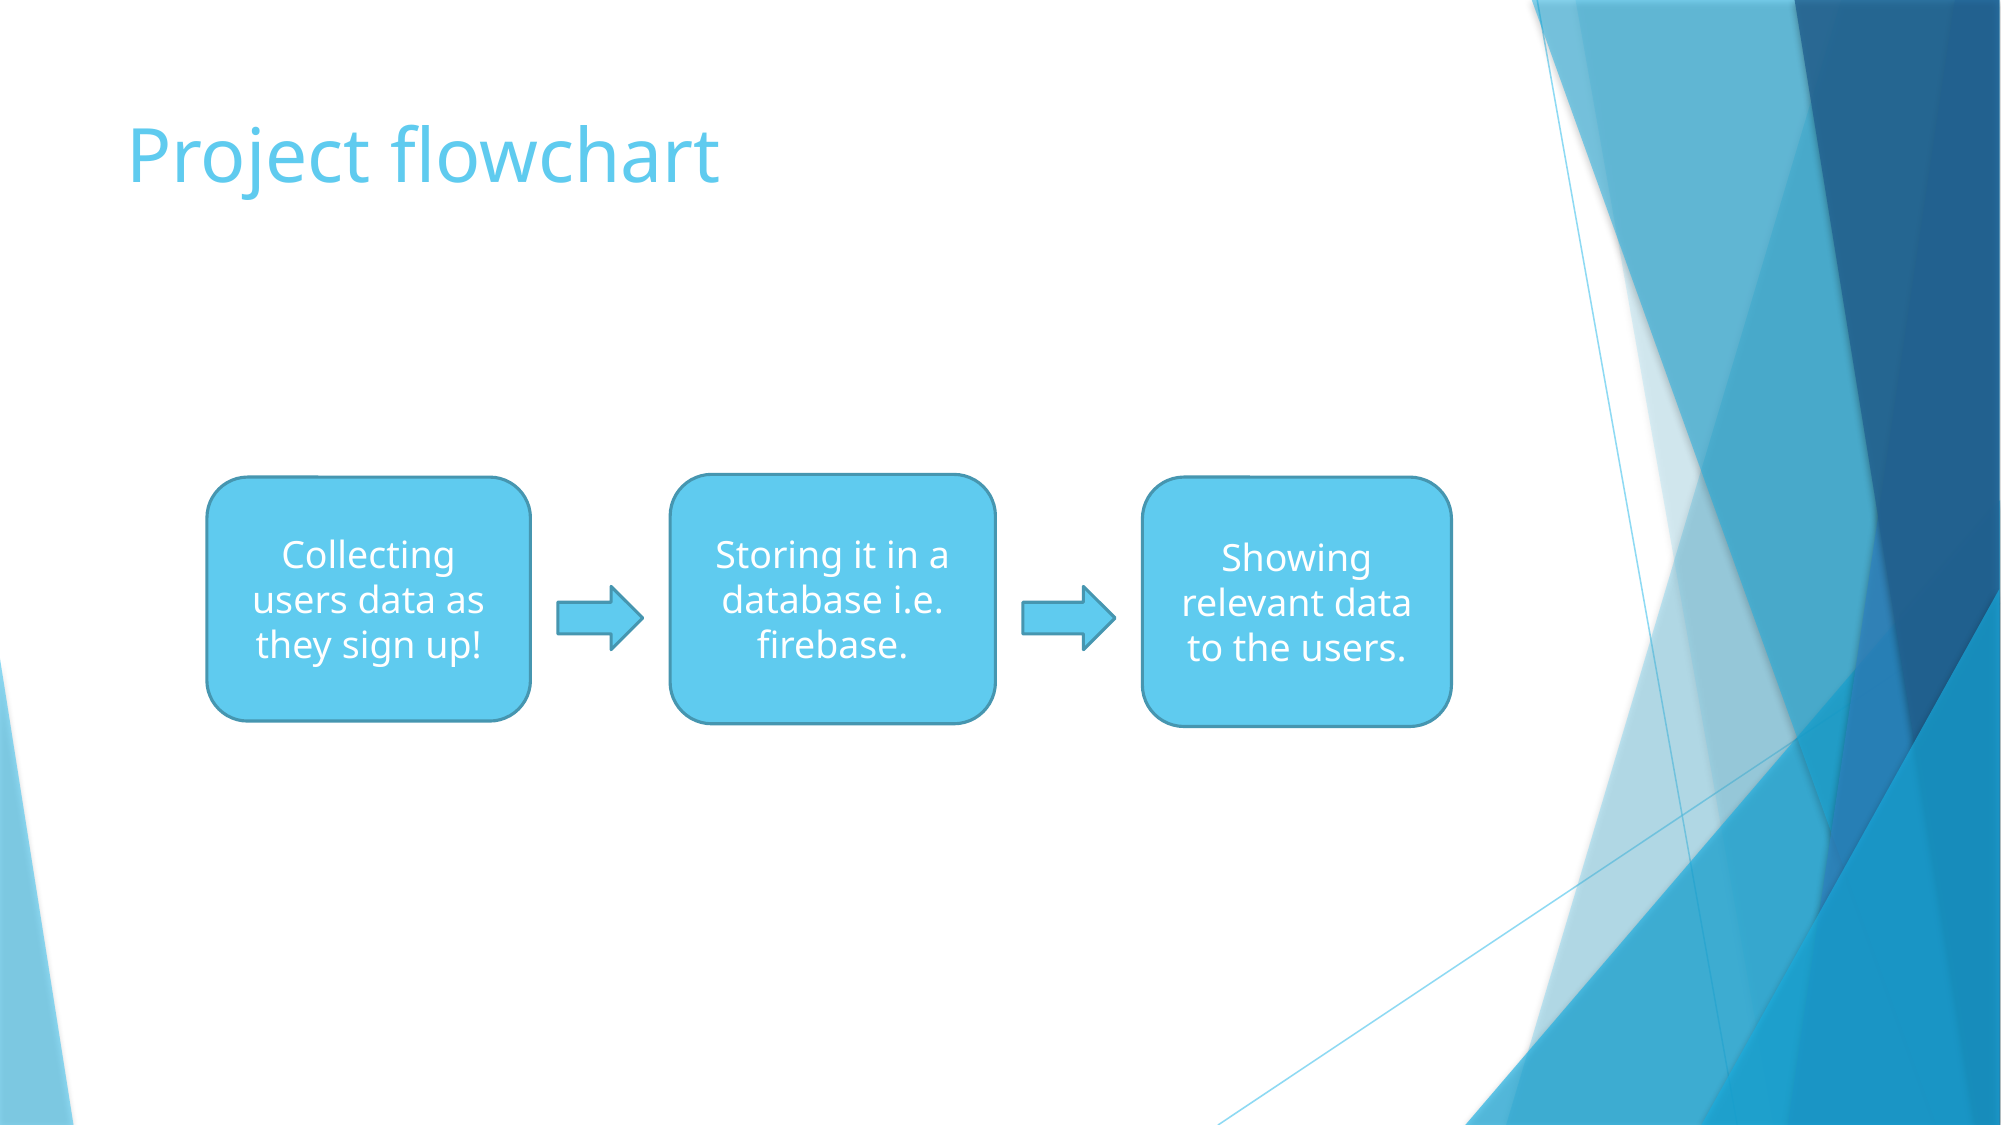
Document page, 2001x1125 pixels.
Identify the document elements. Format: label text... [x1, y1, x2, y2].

text_box [1021, 584, 1117, 652]
text_box Showing relevant data to the users. [1140, 475, 1454, 729]
text_box Collecting users data as they sign up! [205, 475, 532, 723]
text_box [556, 584, 644, 652]
text_box Storing it in a database i.e. firebase. [668, 472, 997, 726]
title Project flowchart [111, 99, 1522, 317]
